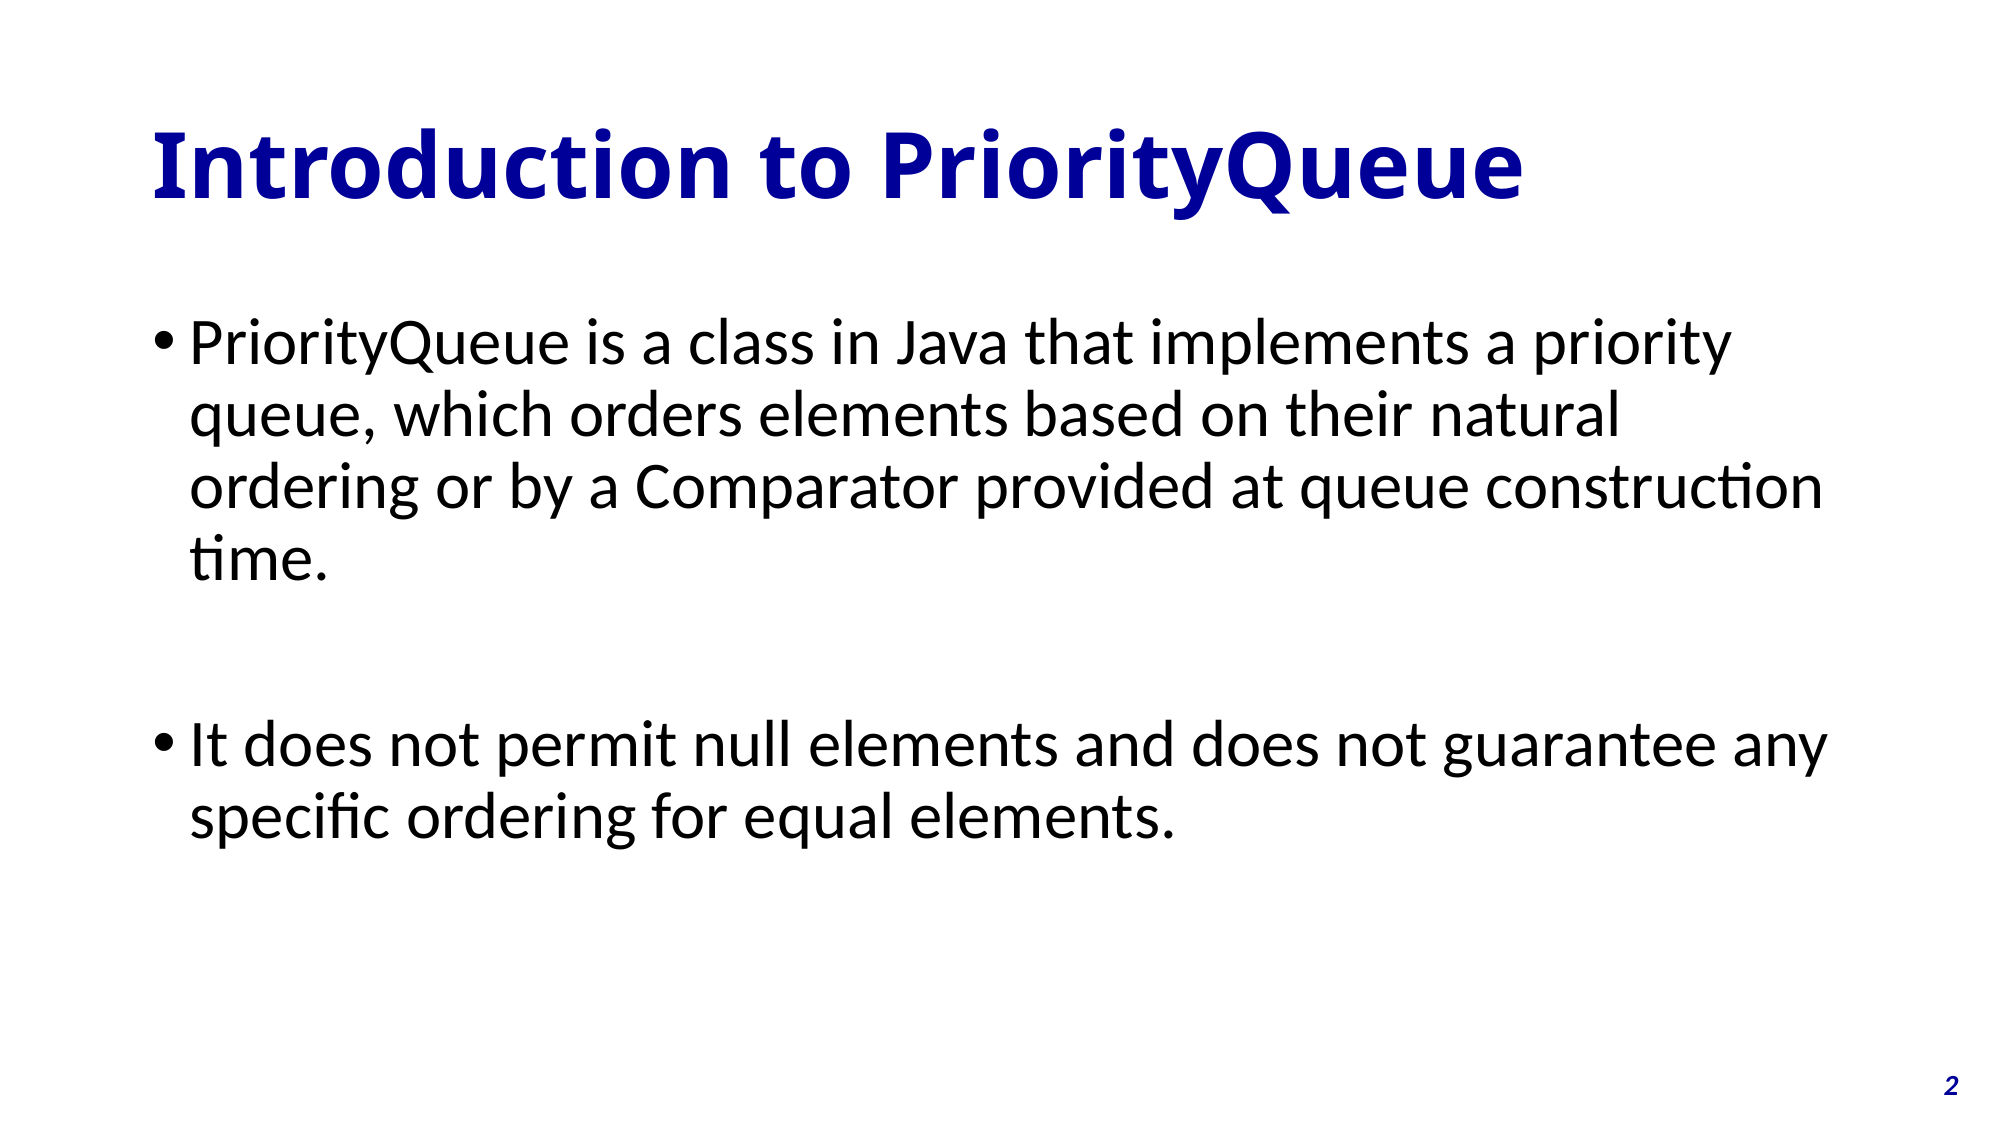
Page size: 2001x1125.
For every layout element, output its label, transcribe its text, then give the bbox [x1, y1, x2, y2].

list PriorityQueue is a class in Java that implements a priority queue, which orders elements based on their natural ordering or by a Comparator provided at queue construction time. It does not permit null elements and does not guarantee any specific ordering for equal elements. [137, 299, 1863, 1047]
slide_number 2 [1523, 1054, 1974, 1114]
title Introduction to PriorityQueue [137, 59, 1863, 278]
